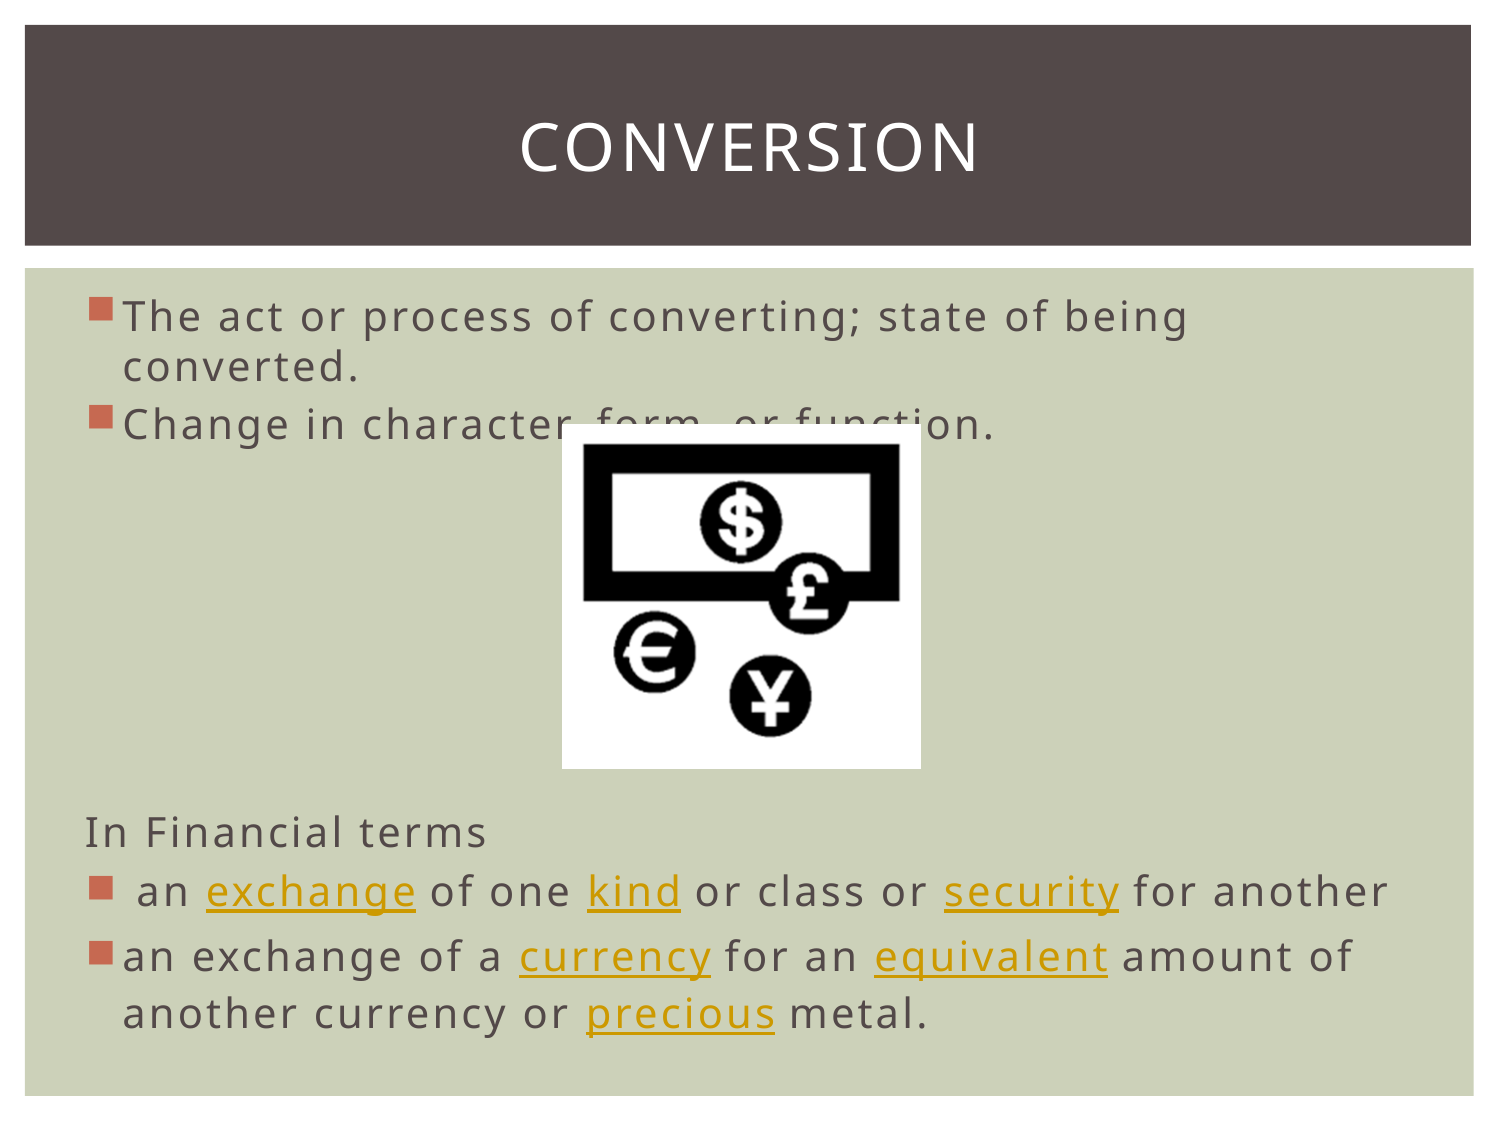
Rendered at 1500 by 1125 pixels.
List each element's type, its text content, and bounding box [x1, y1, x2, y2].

picture [562, 424, 921, 770]
list The act or process of converting; state of being converted. Change in character, form, or function. In Financial terms an exchange of one kind or class or security for another an exchange of a currency for an equivalent amount of another currency or precious metal. [62, 281, 1442, 1050]
title CONVERSION [62, 58, 1438, 232]
